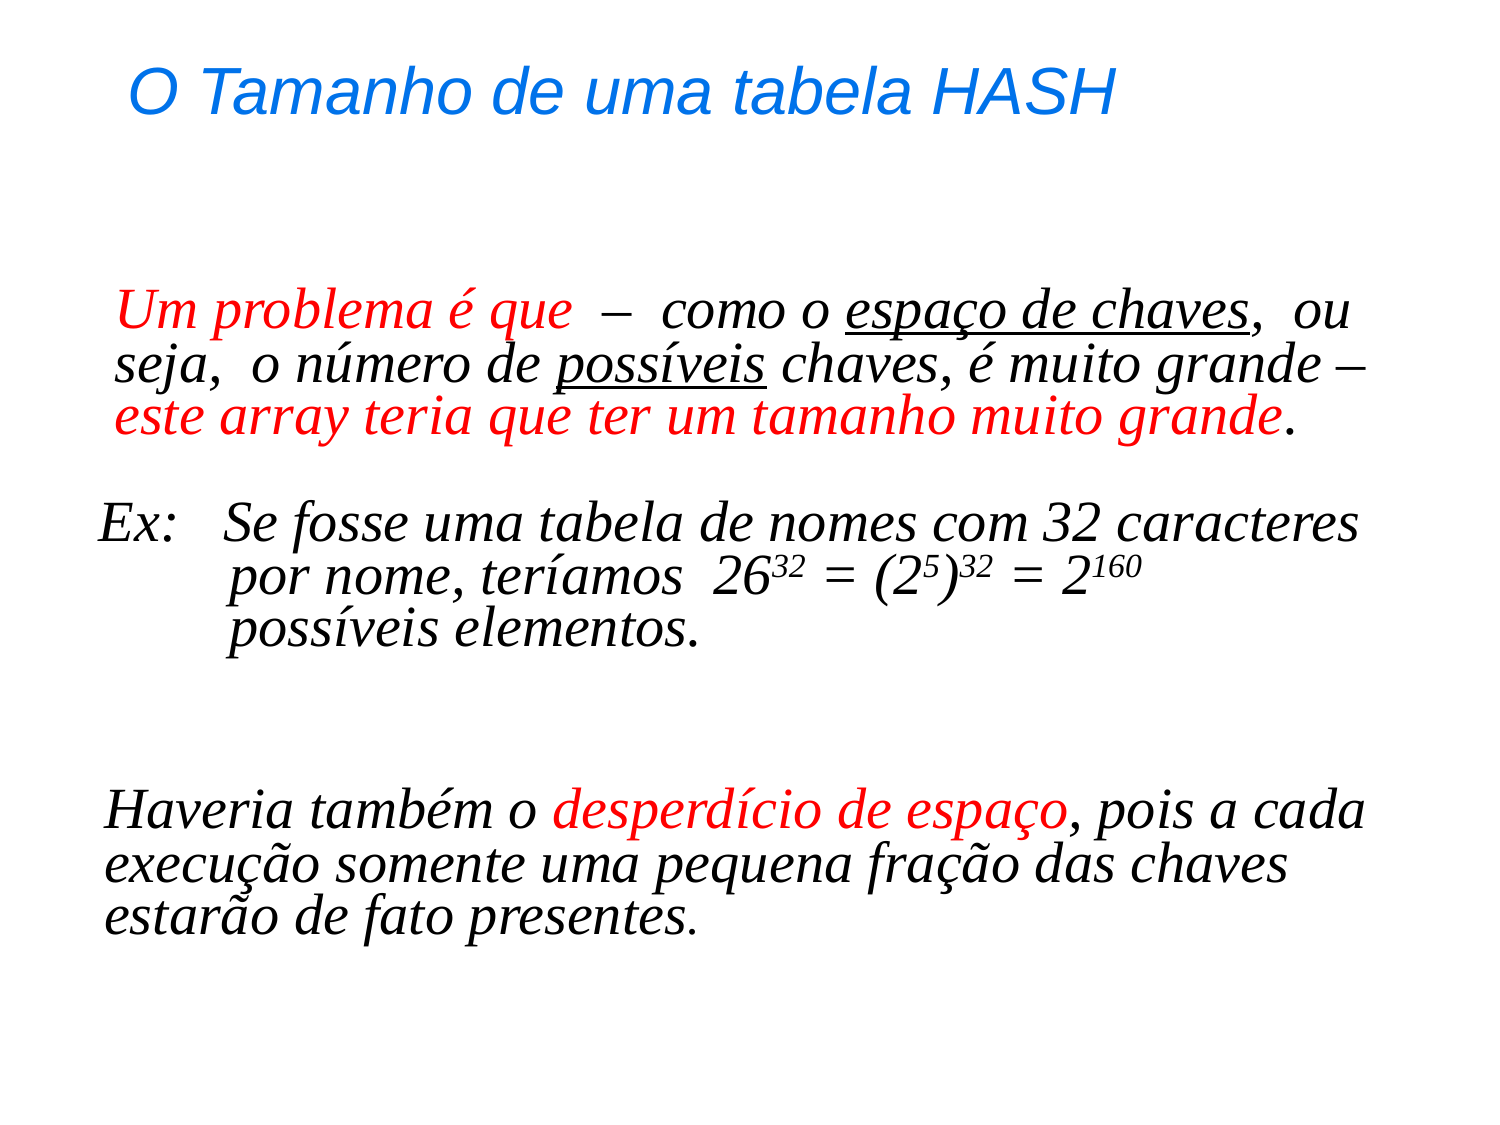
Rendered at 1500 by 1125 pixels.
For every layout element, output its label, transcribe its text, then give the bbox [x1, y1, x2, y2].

text_box Ex: Se fosse uma tabela de nomes com 32 caracteres por nome, teríamos 2632 = (25)32 = 2160 possíveis elementos. [84, 474, 1393, 666]
text_box Um problema é que – como o espaço de chaves, ou seja, o número de possíveis chaves, é muito grande – este array teria que ter um tamanho muito grande. [99, 262, 1403, 453]
text_box O Tamanho de uma tabela HASH [112, 50, 1388, 238]
text_box Haveria também o desperdício de espaço, pois a cada execução somente uma pequena fração das chaves estarão de fato presentes. [89, 762, 1399, 953]
